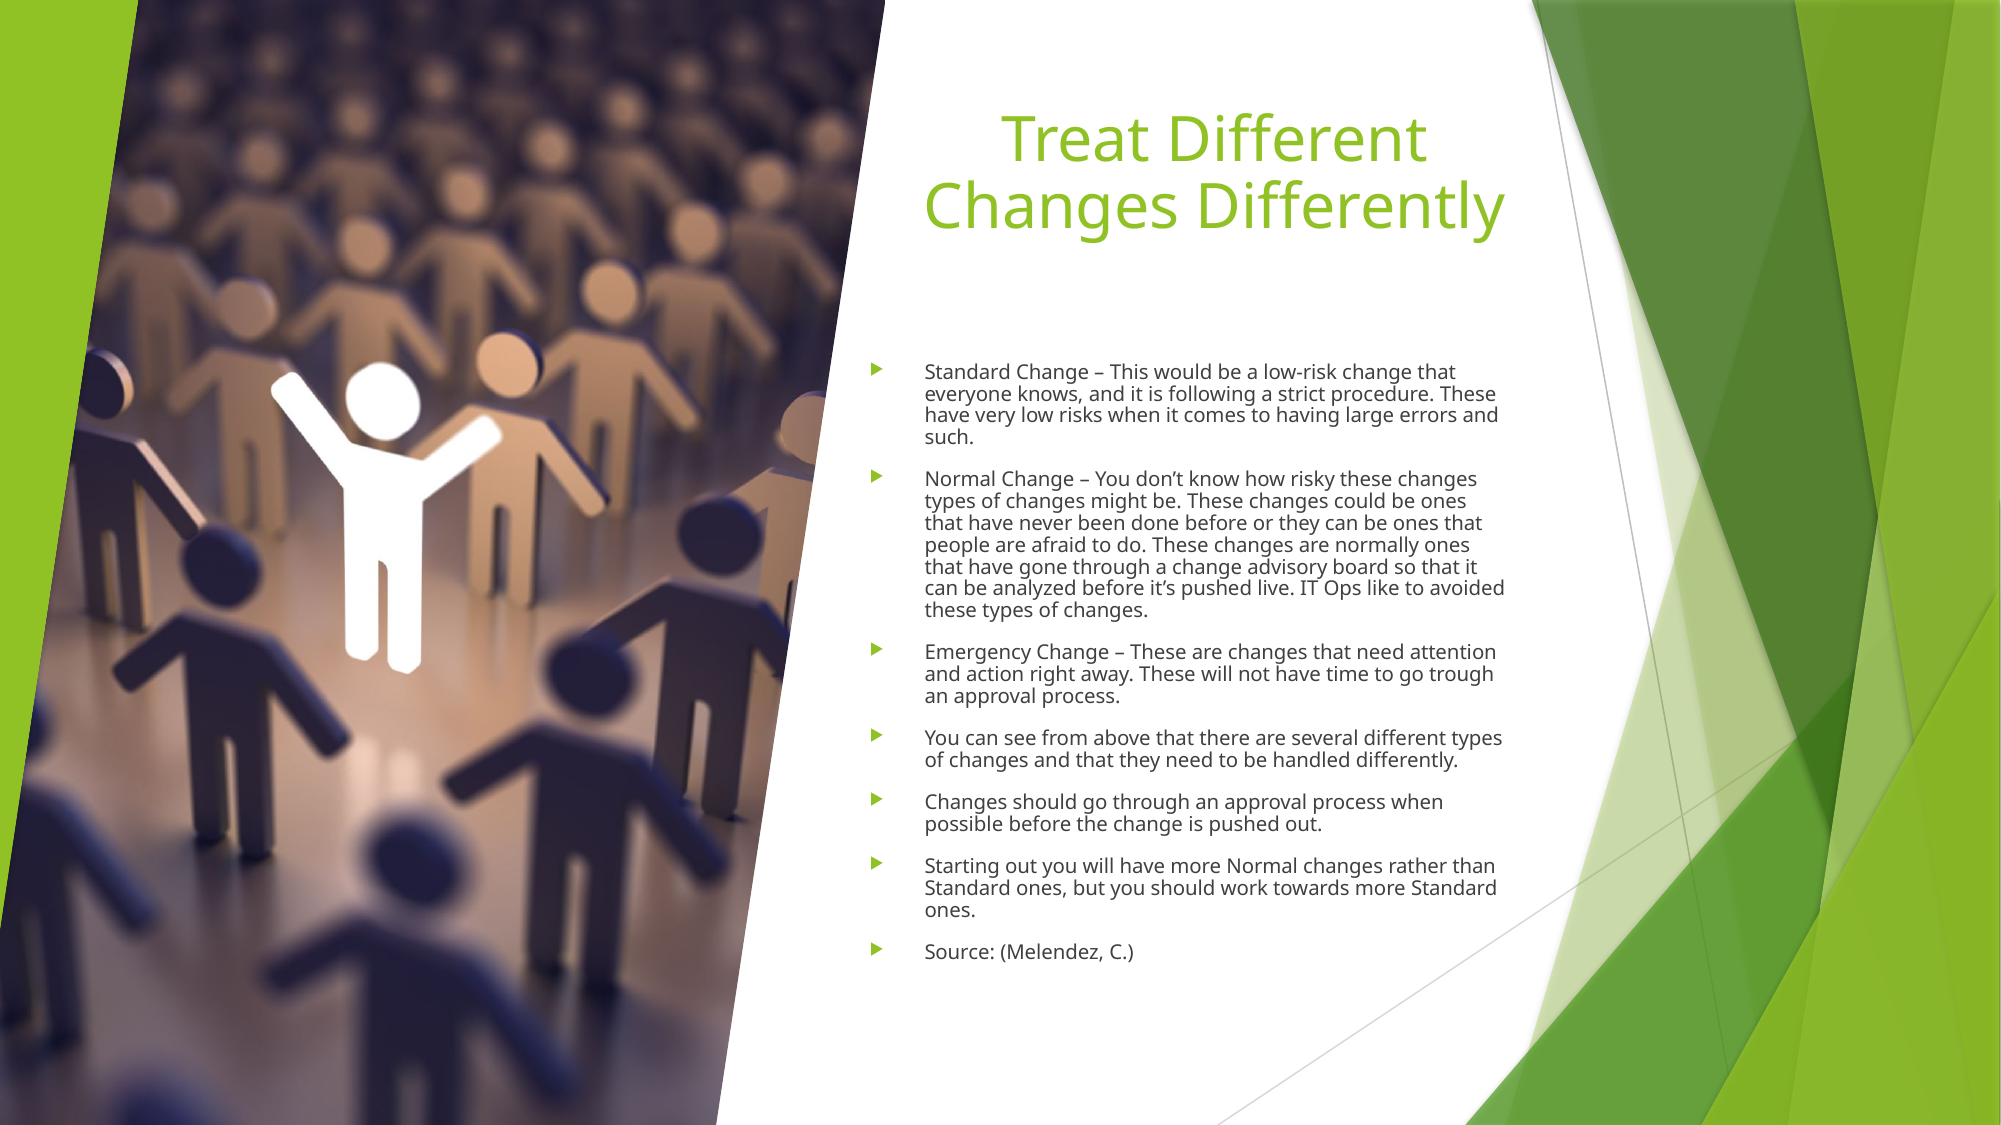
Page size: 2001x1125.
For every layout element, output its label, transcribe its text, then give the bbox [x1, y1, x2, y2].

list Standard Change – This would be a low-risk change that everyone knows, and it is following a strict procedure. These have very low risks when it comes to having large errors and such. Normal Change – You don’t know how risky these changes types of changes might be. These changes could be ones that have never been done before or they can be ones that people are afraid to do. These changes are normally ones that have gone through a change advisory board so that it can be analyzed before it’s pushed live. IT Ops like to avoided these types of changes. Emergency Change – These are changes that need attention and action right away. These will not have time to go trough an approval process. You can see from above that there are several different types of changes and that they need to be handled differently. Changes should go through an approval process when possible before the change is pushed out. Starting out you will have more Normal changes rather than Standard ones, but you should work towards more Standard ones. Source: (Melendez, C.) [890, 354, 1522, 992]
picture [0, 0, 886, 1125]
title Treat Different Changes Differently [908, 99, 1522, 317]
